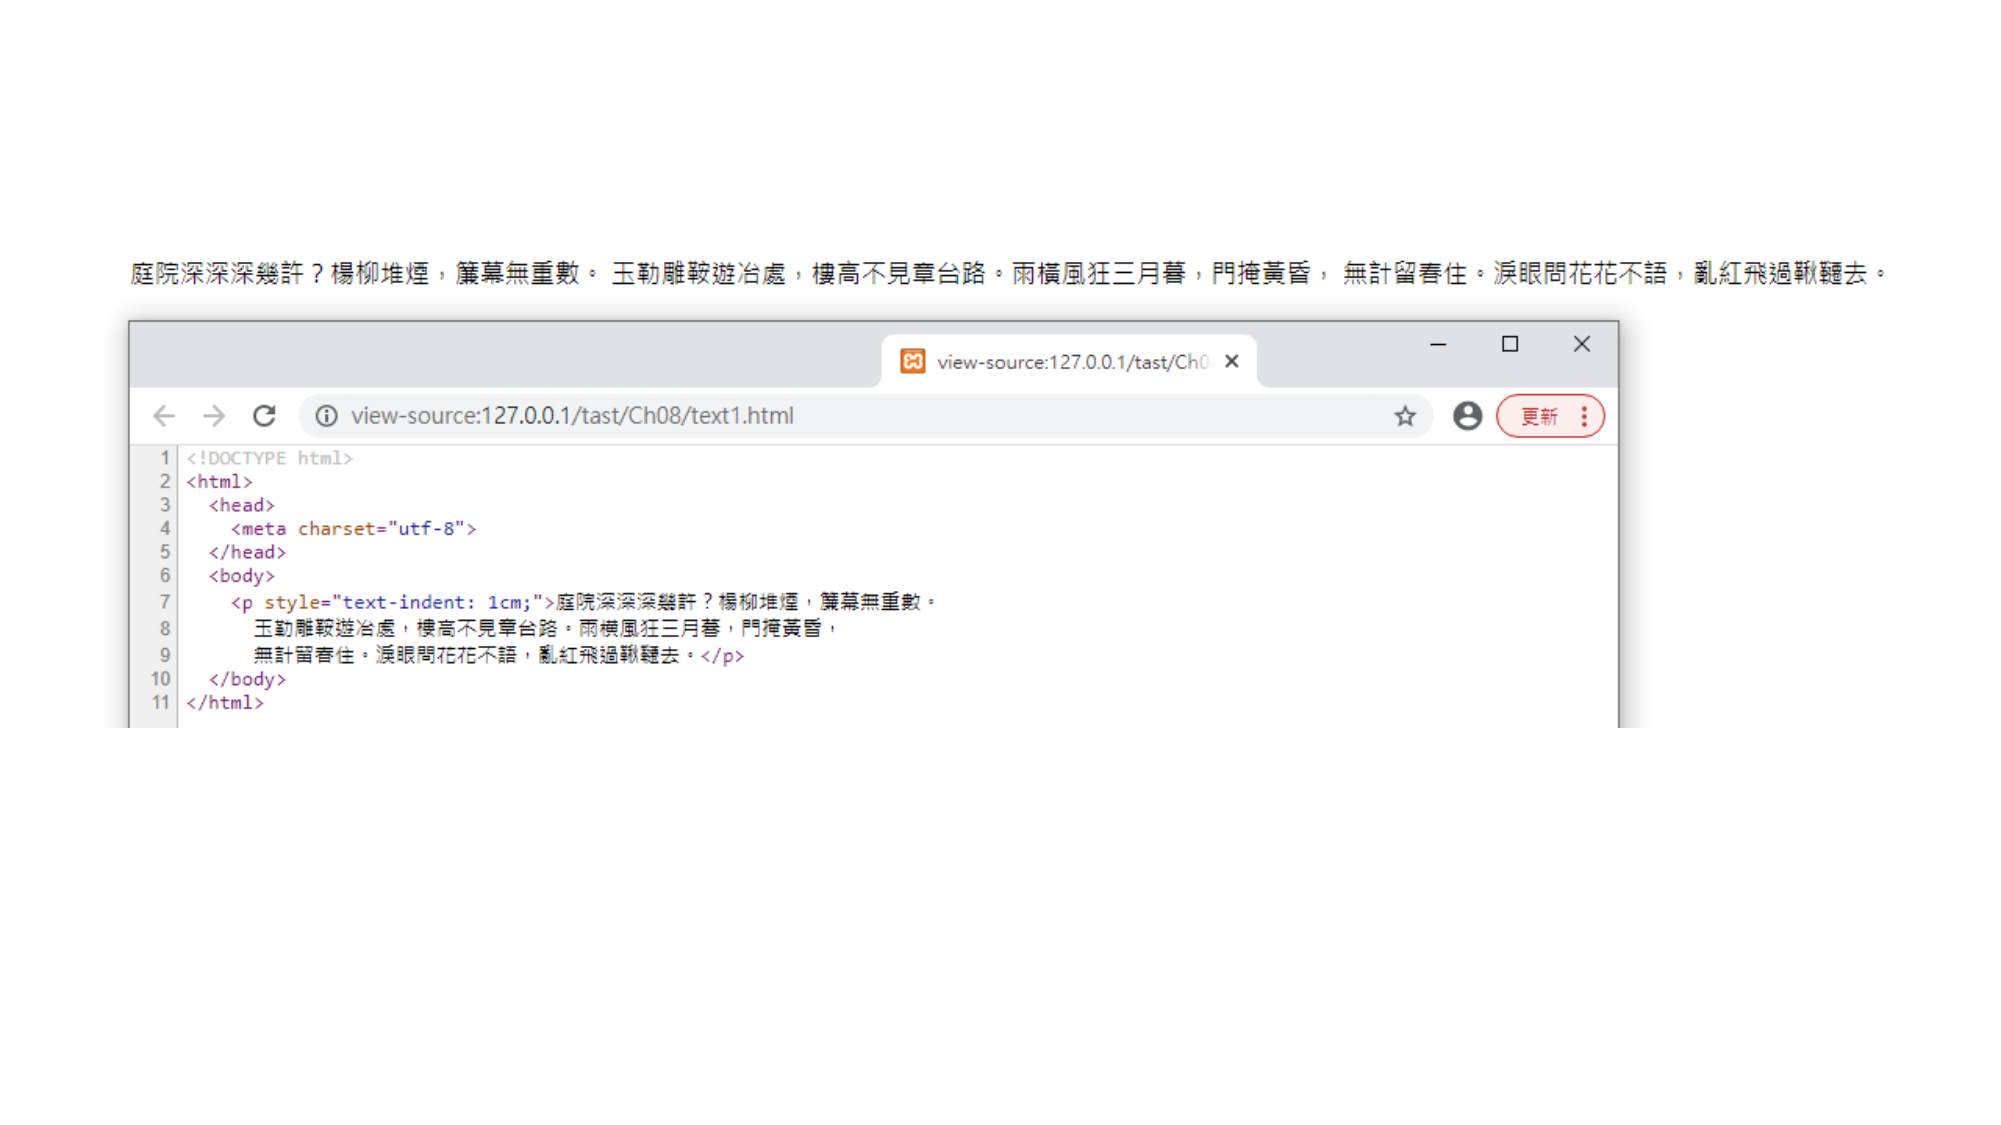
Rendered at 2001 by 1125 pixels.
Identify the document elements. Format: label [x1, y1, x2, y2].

picture [105, 250, 1895, 728]
